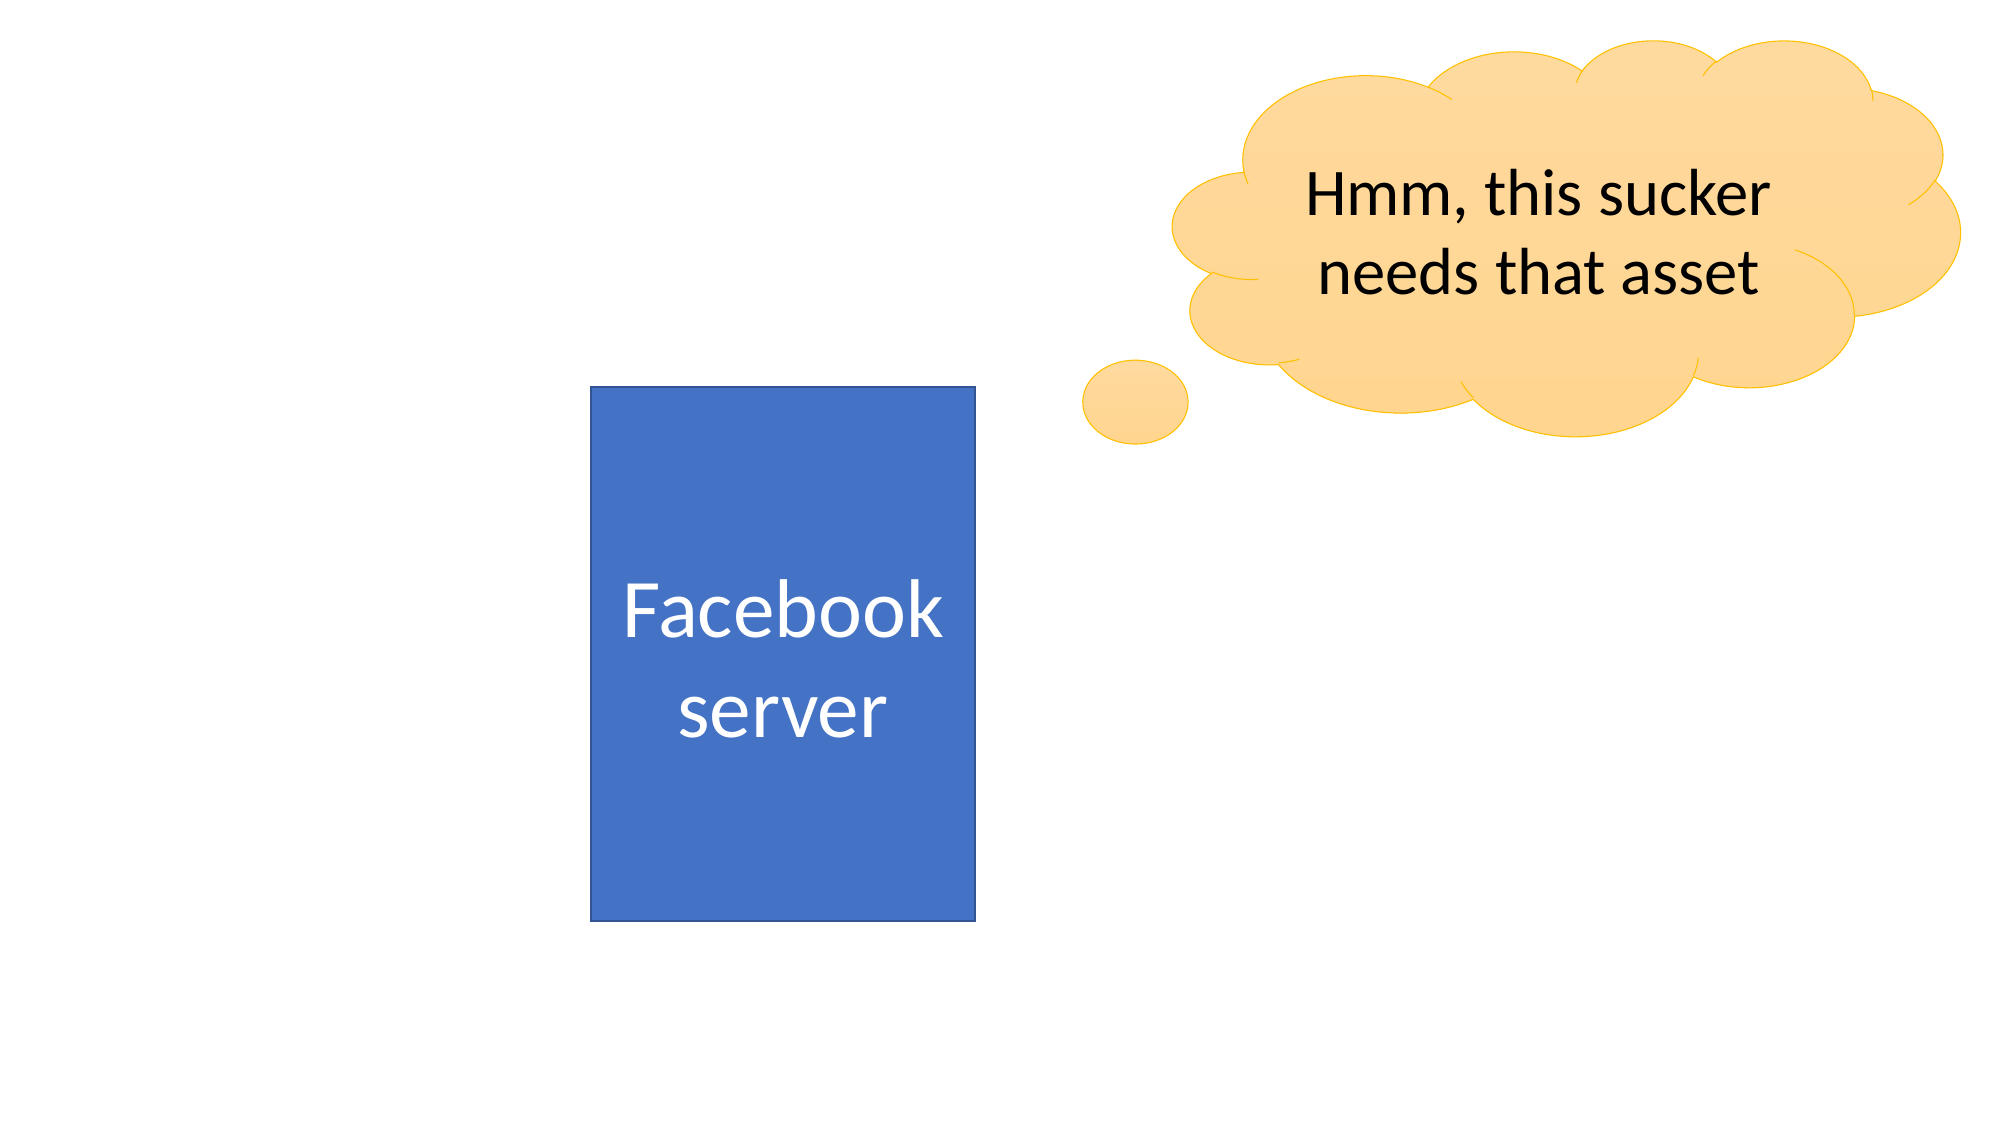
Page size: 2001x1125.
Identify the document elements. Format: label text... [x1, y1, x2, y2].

text_box Facebook server [590, 386, 976, 922]
text_box Hmm, this sucker needs that asset [1171, 40, 1962, 438]
text_box [1082, 359, 1189, 445]
